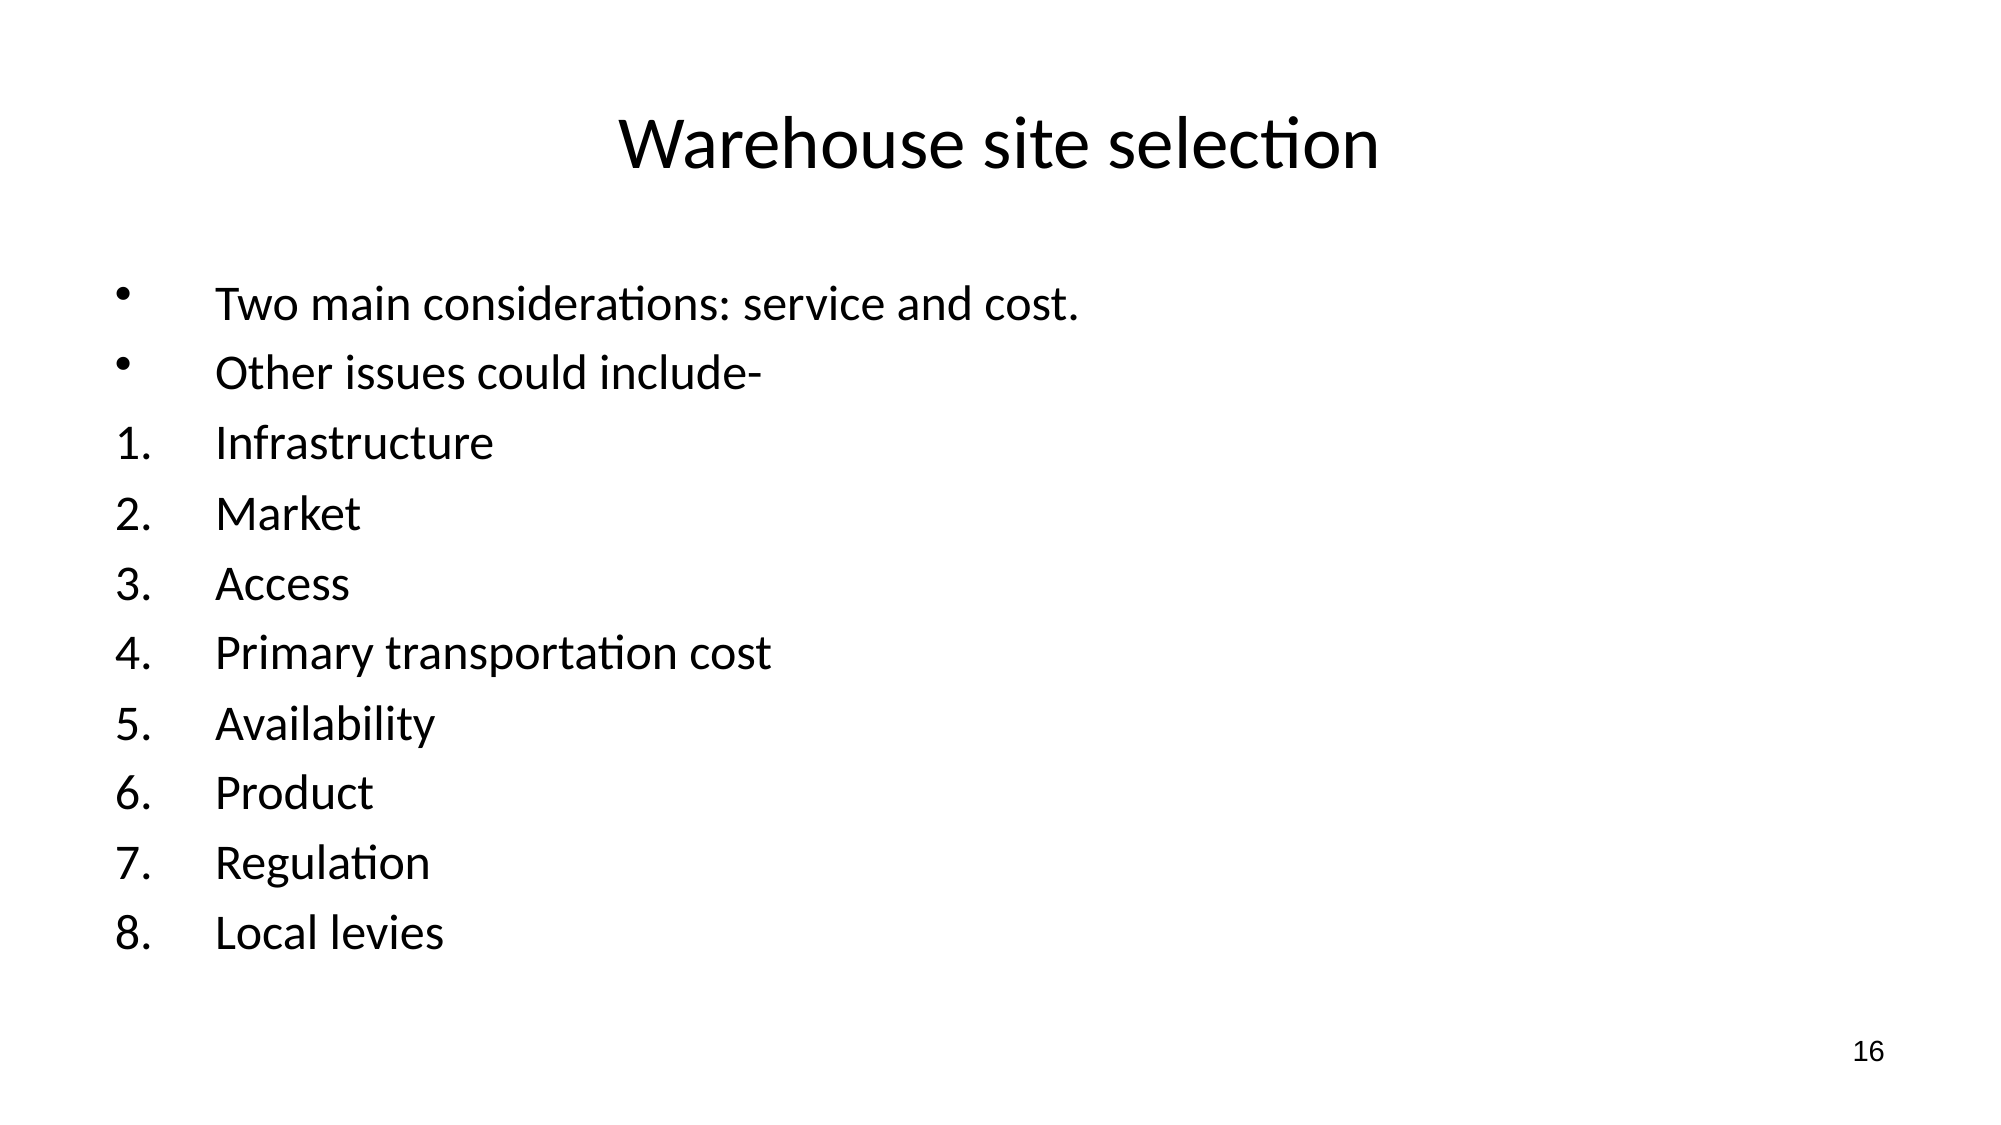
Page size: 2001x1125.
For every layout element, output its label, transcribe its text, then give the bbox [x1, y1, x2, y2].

title Warehouse site selection [99, 45, 1900, 233]
list Two main considerations: service and cost. Other issues could include- Infrastructure Market Access Primary transportation cost Availability Product Regulation Local levies [99, 262, 1900, 1005]
slide_number 16 [1433, 1024, 1901, 1103]
